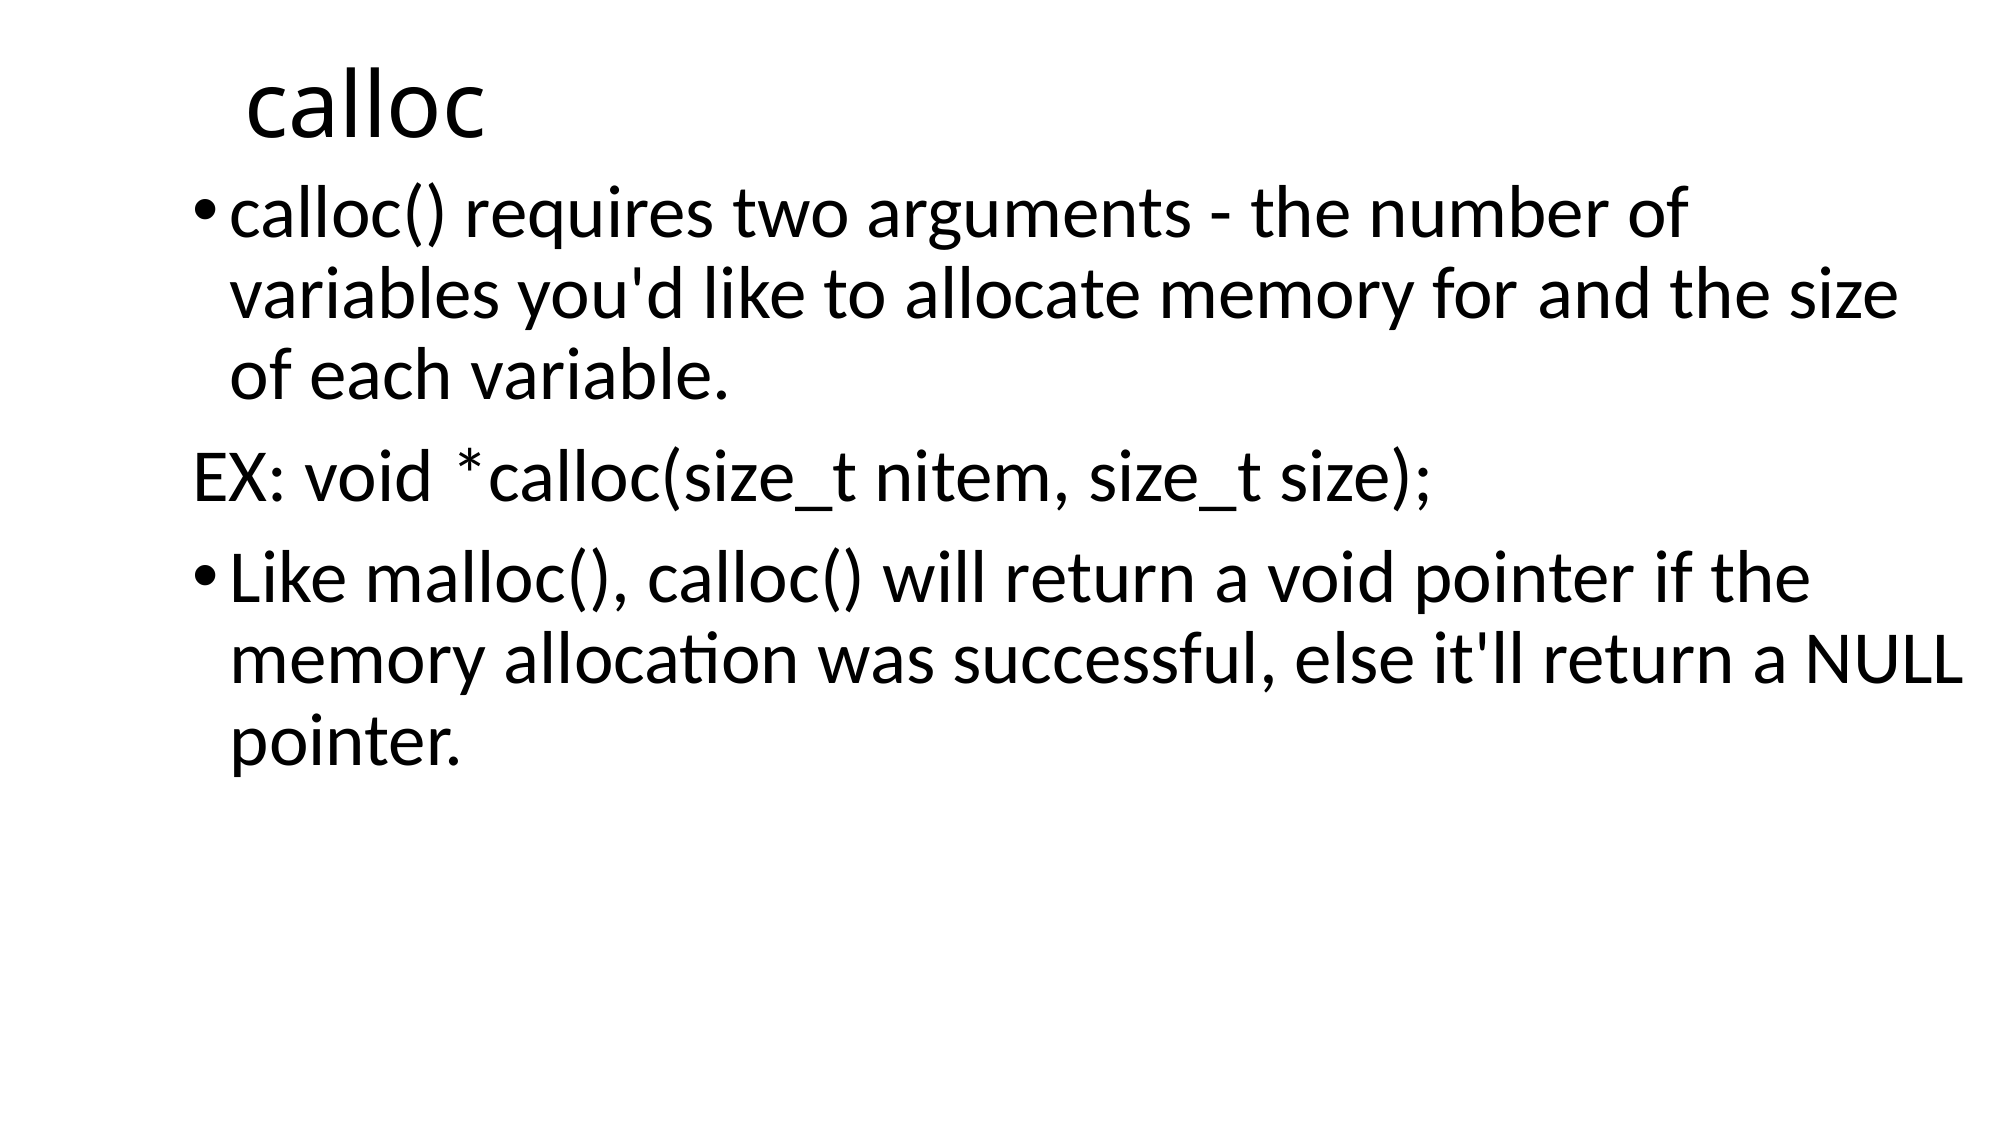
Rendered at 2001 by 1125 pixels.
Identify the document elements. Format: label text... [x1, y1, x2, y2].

title calloc [229, 31, 1855, 165]
list calloc() requires two arguments - the number of variables you'd like to allocate memory for and the size of each variable. EX: void *calloc(size_t nitem, size_t size); Like malloc(), calloc() will return a void pointer if the memory allocation was successful, else it'll return a NULL pointer. [177, 165, 1988, 622]
